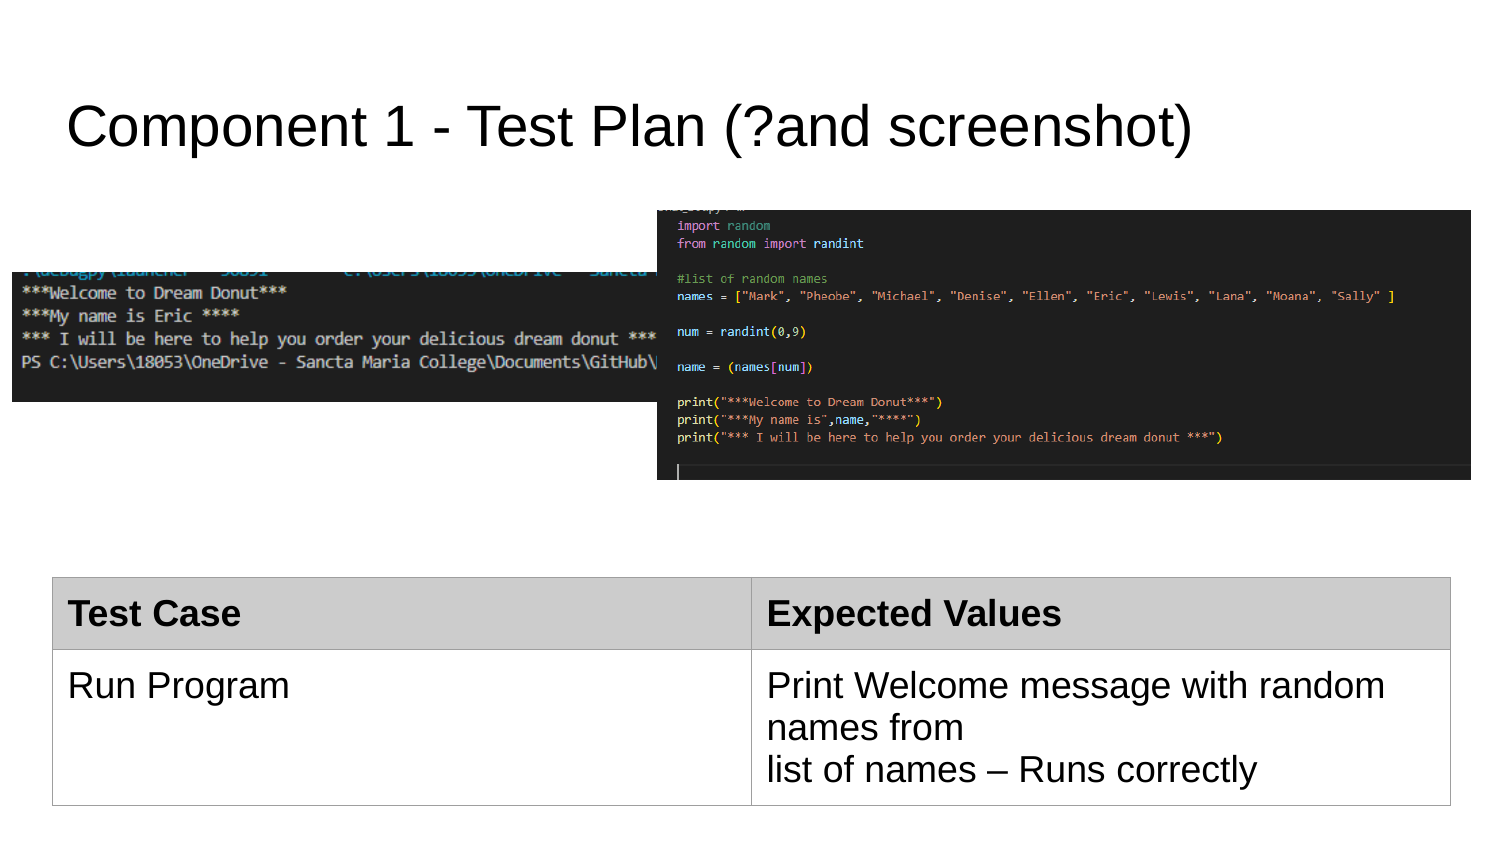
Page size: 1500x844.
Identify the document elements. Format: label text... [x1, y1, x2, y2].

table_header Expected Values [752, 578, 1450, 649]
table_cell Run Program [53, 650, 751, 805]
table_cell Print Welcome message with random names from list of names – Runs correctly [752, 650, 1450, 805]
title Component 1 - Test Plan (?and screenshot) [51, 72, 1449, 167]
picture [11, 210, 1471, 480]
table_header Test Case [53, 578, 751, 649]
